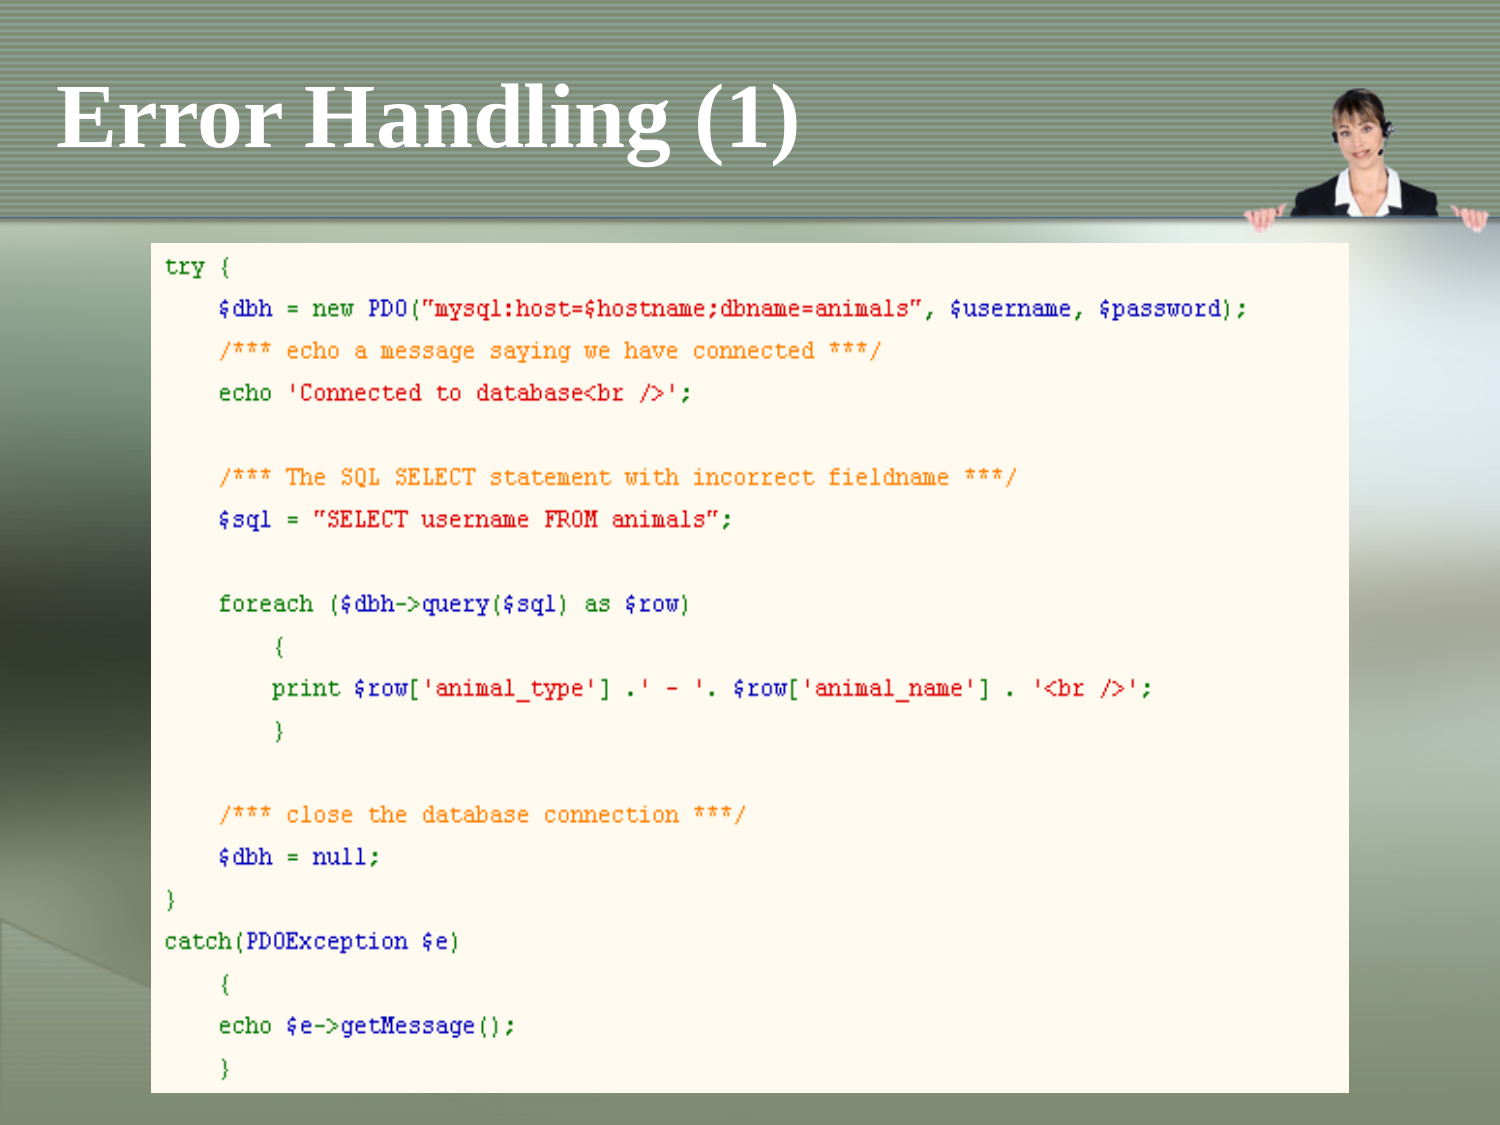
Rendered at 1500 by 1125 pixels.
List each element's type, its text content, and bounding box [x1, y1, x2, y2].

title Error Handling (1) [41, 31, 1459, 173]
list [150, 243, 1349, 1094]
picture [0, 0, 1500, 1125]
